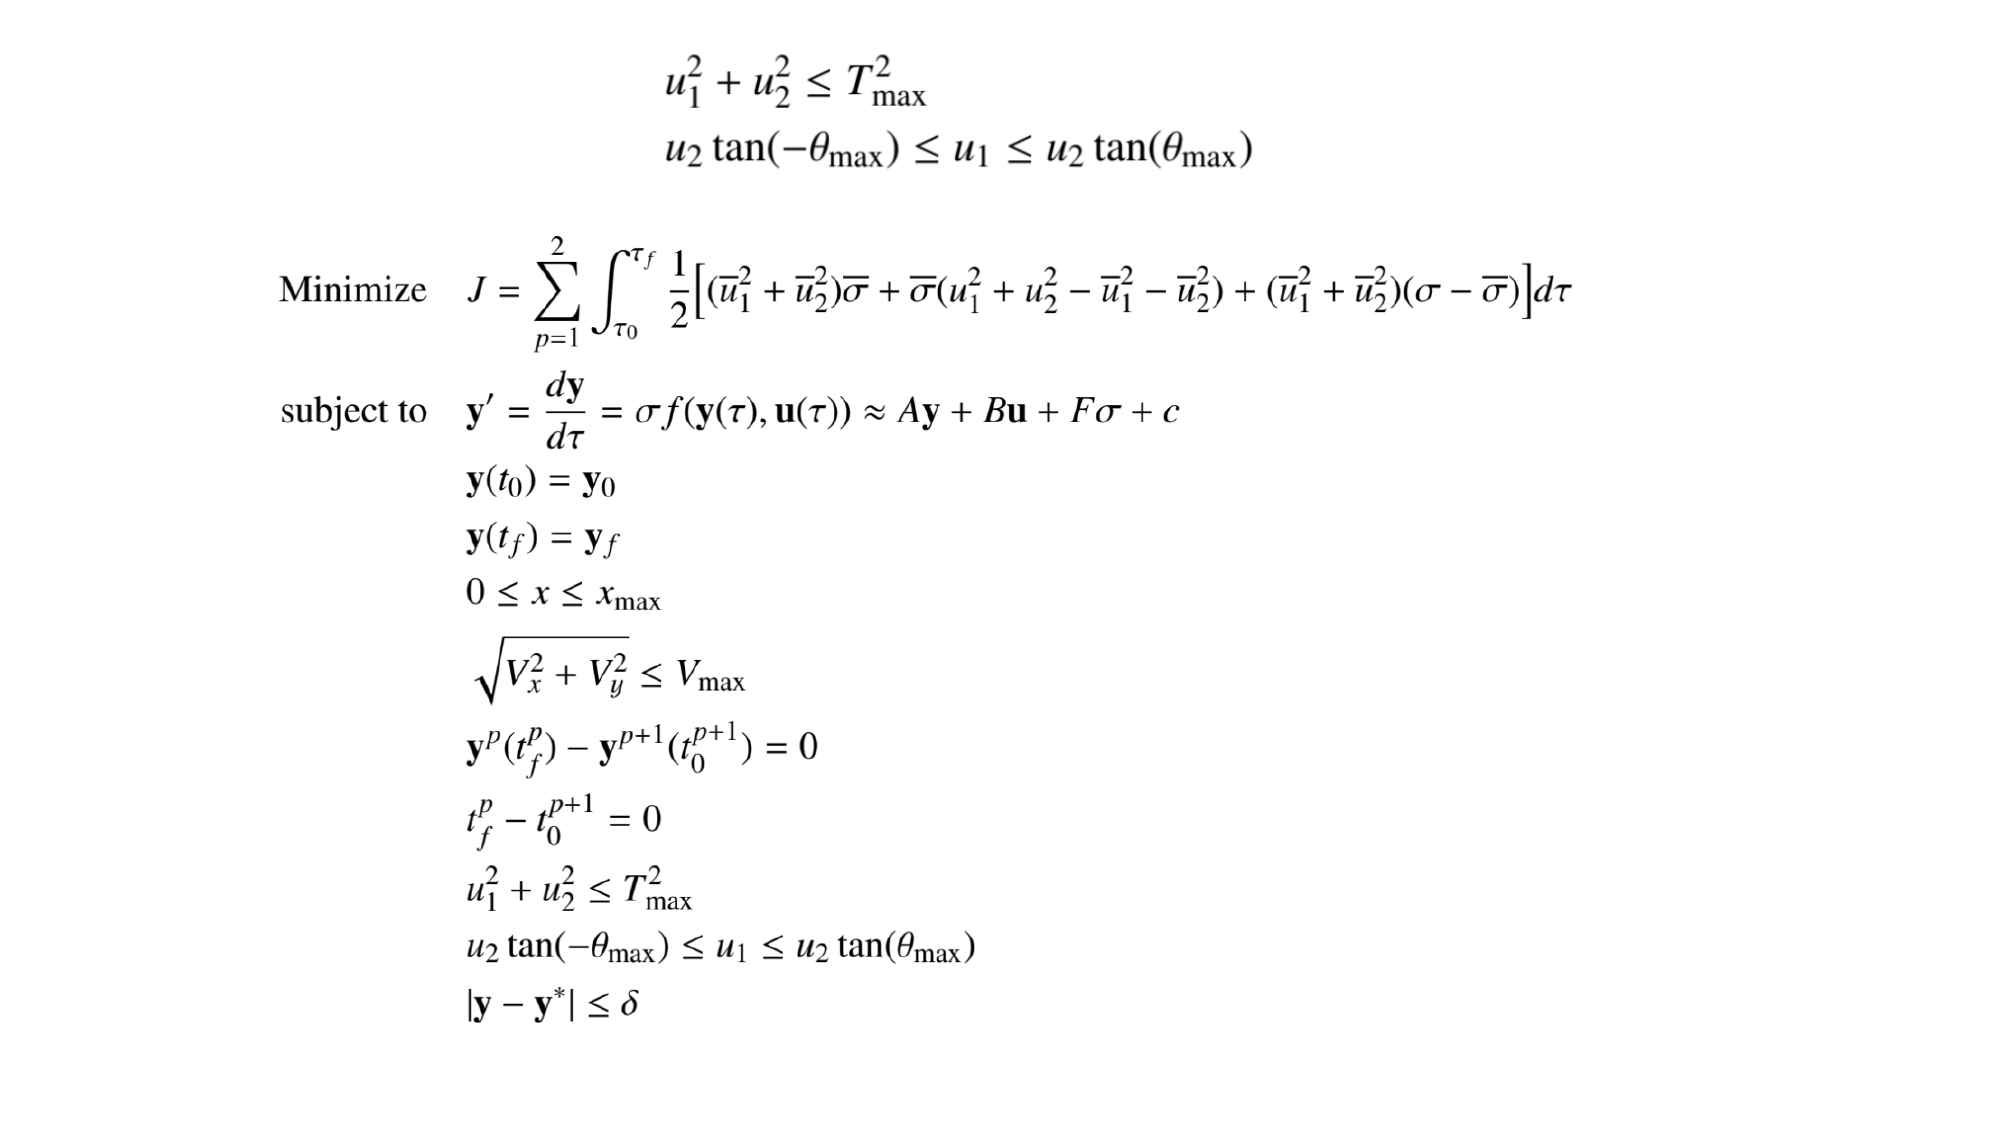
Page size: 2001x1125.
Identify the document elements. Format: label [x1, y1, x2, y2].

picture [210, 224, 1711, 1041]
picture [564, 21, 1319, 205]
